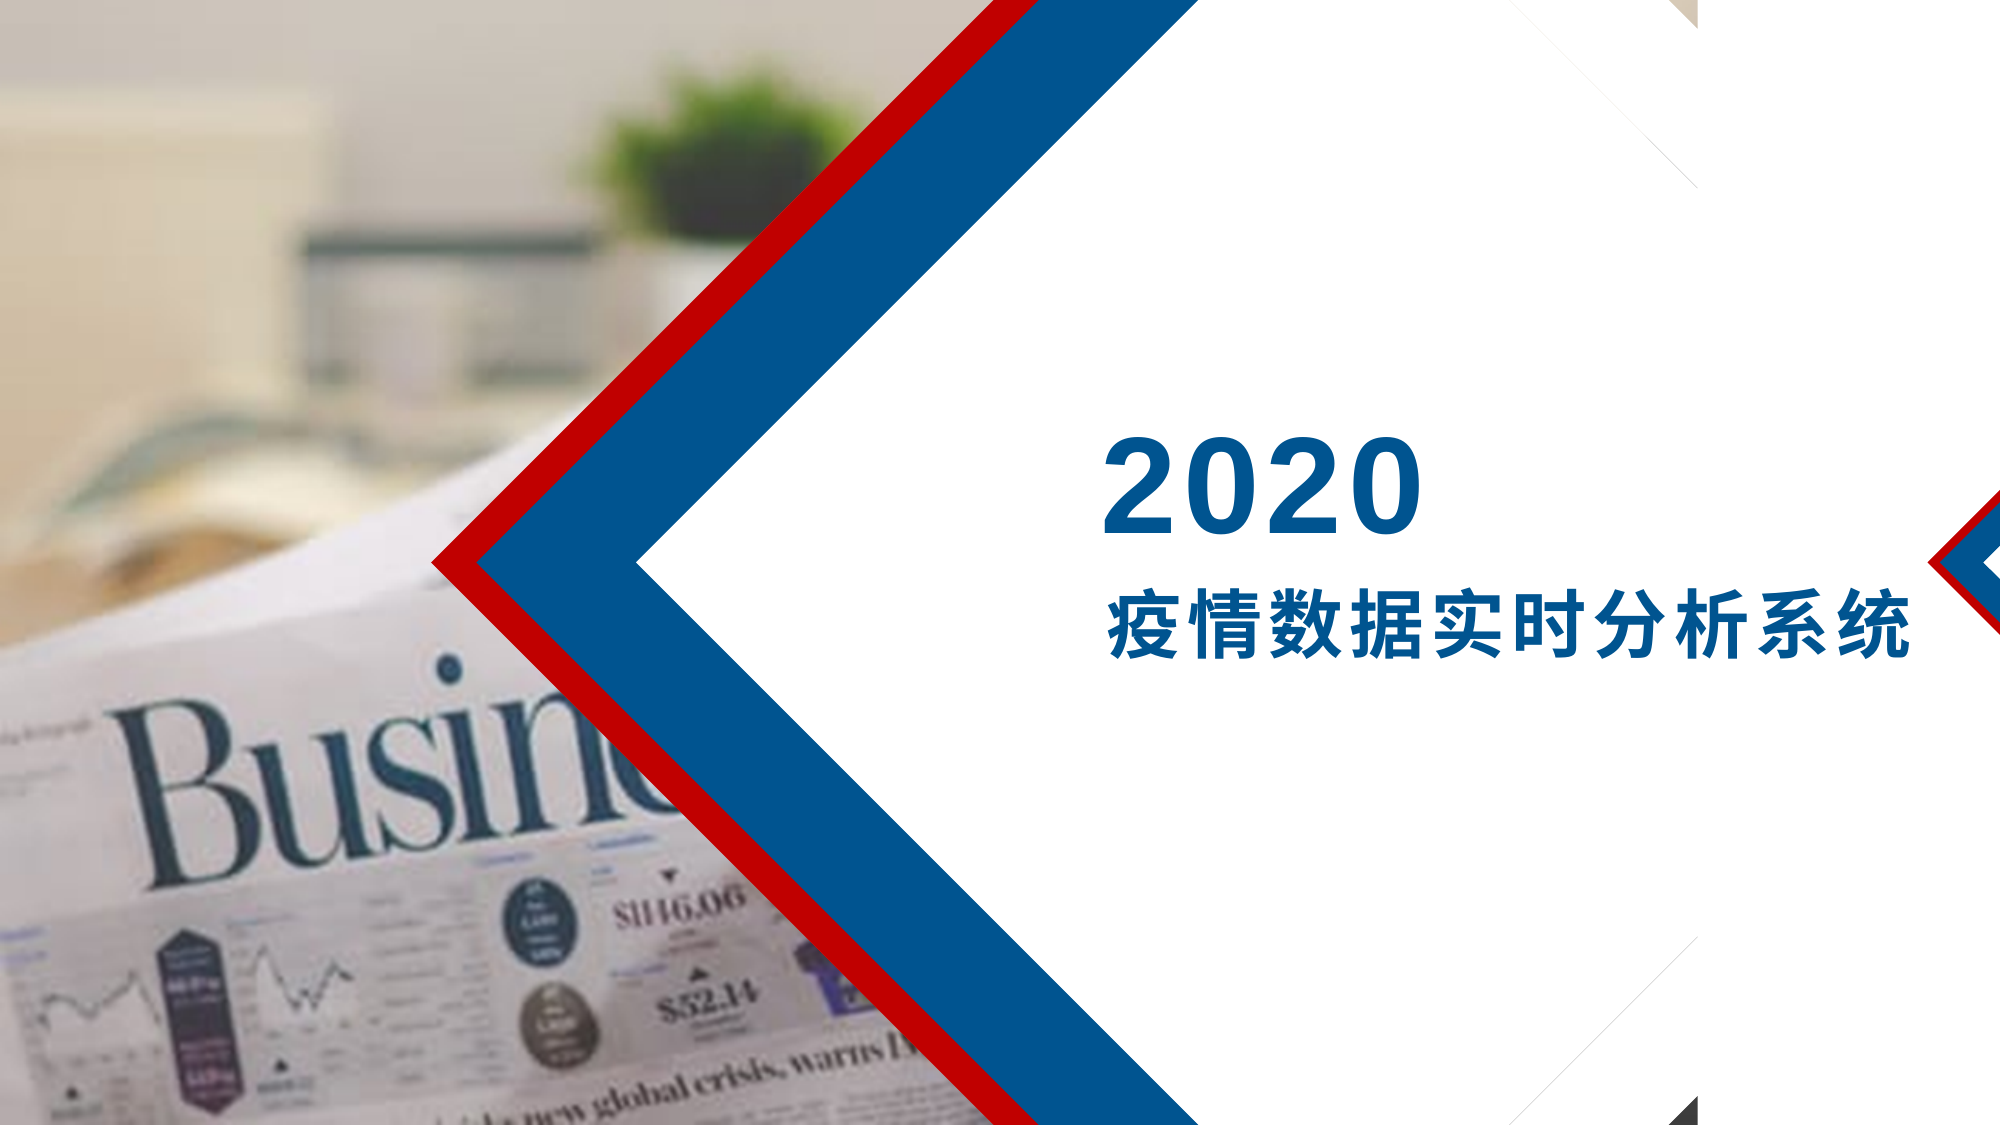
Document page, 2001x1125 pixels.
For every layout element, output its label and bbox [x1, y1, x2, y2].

picture [0, 0, 1698, 1125]
text_box [1080, 388, 1935, 677]
text_box [1927, 338, 2000, 786]
